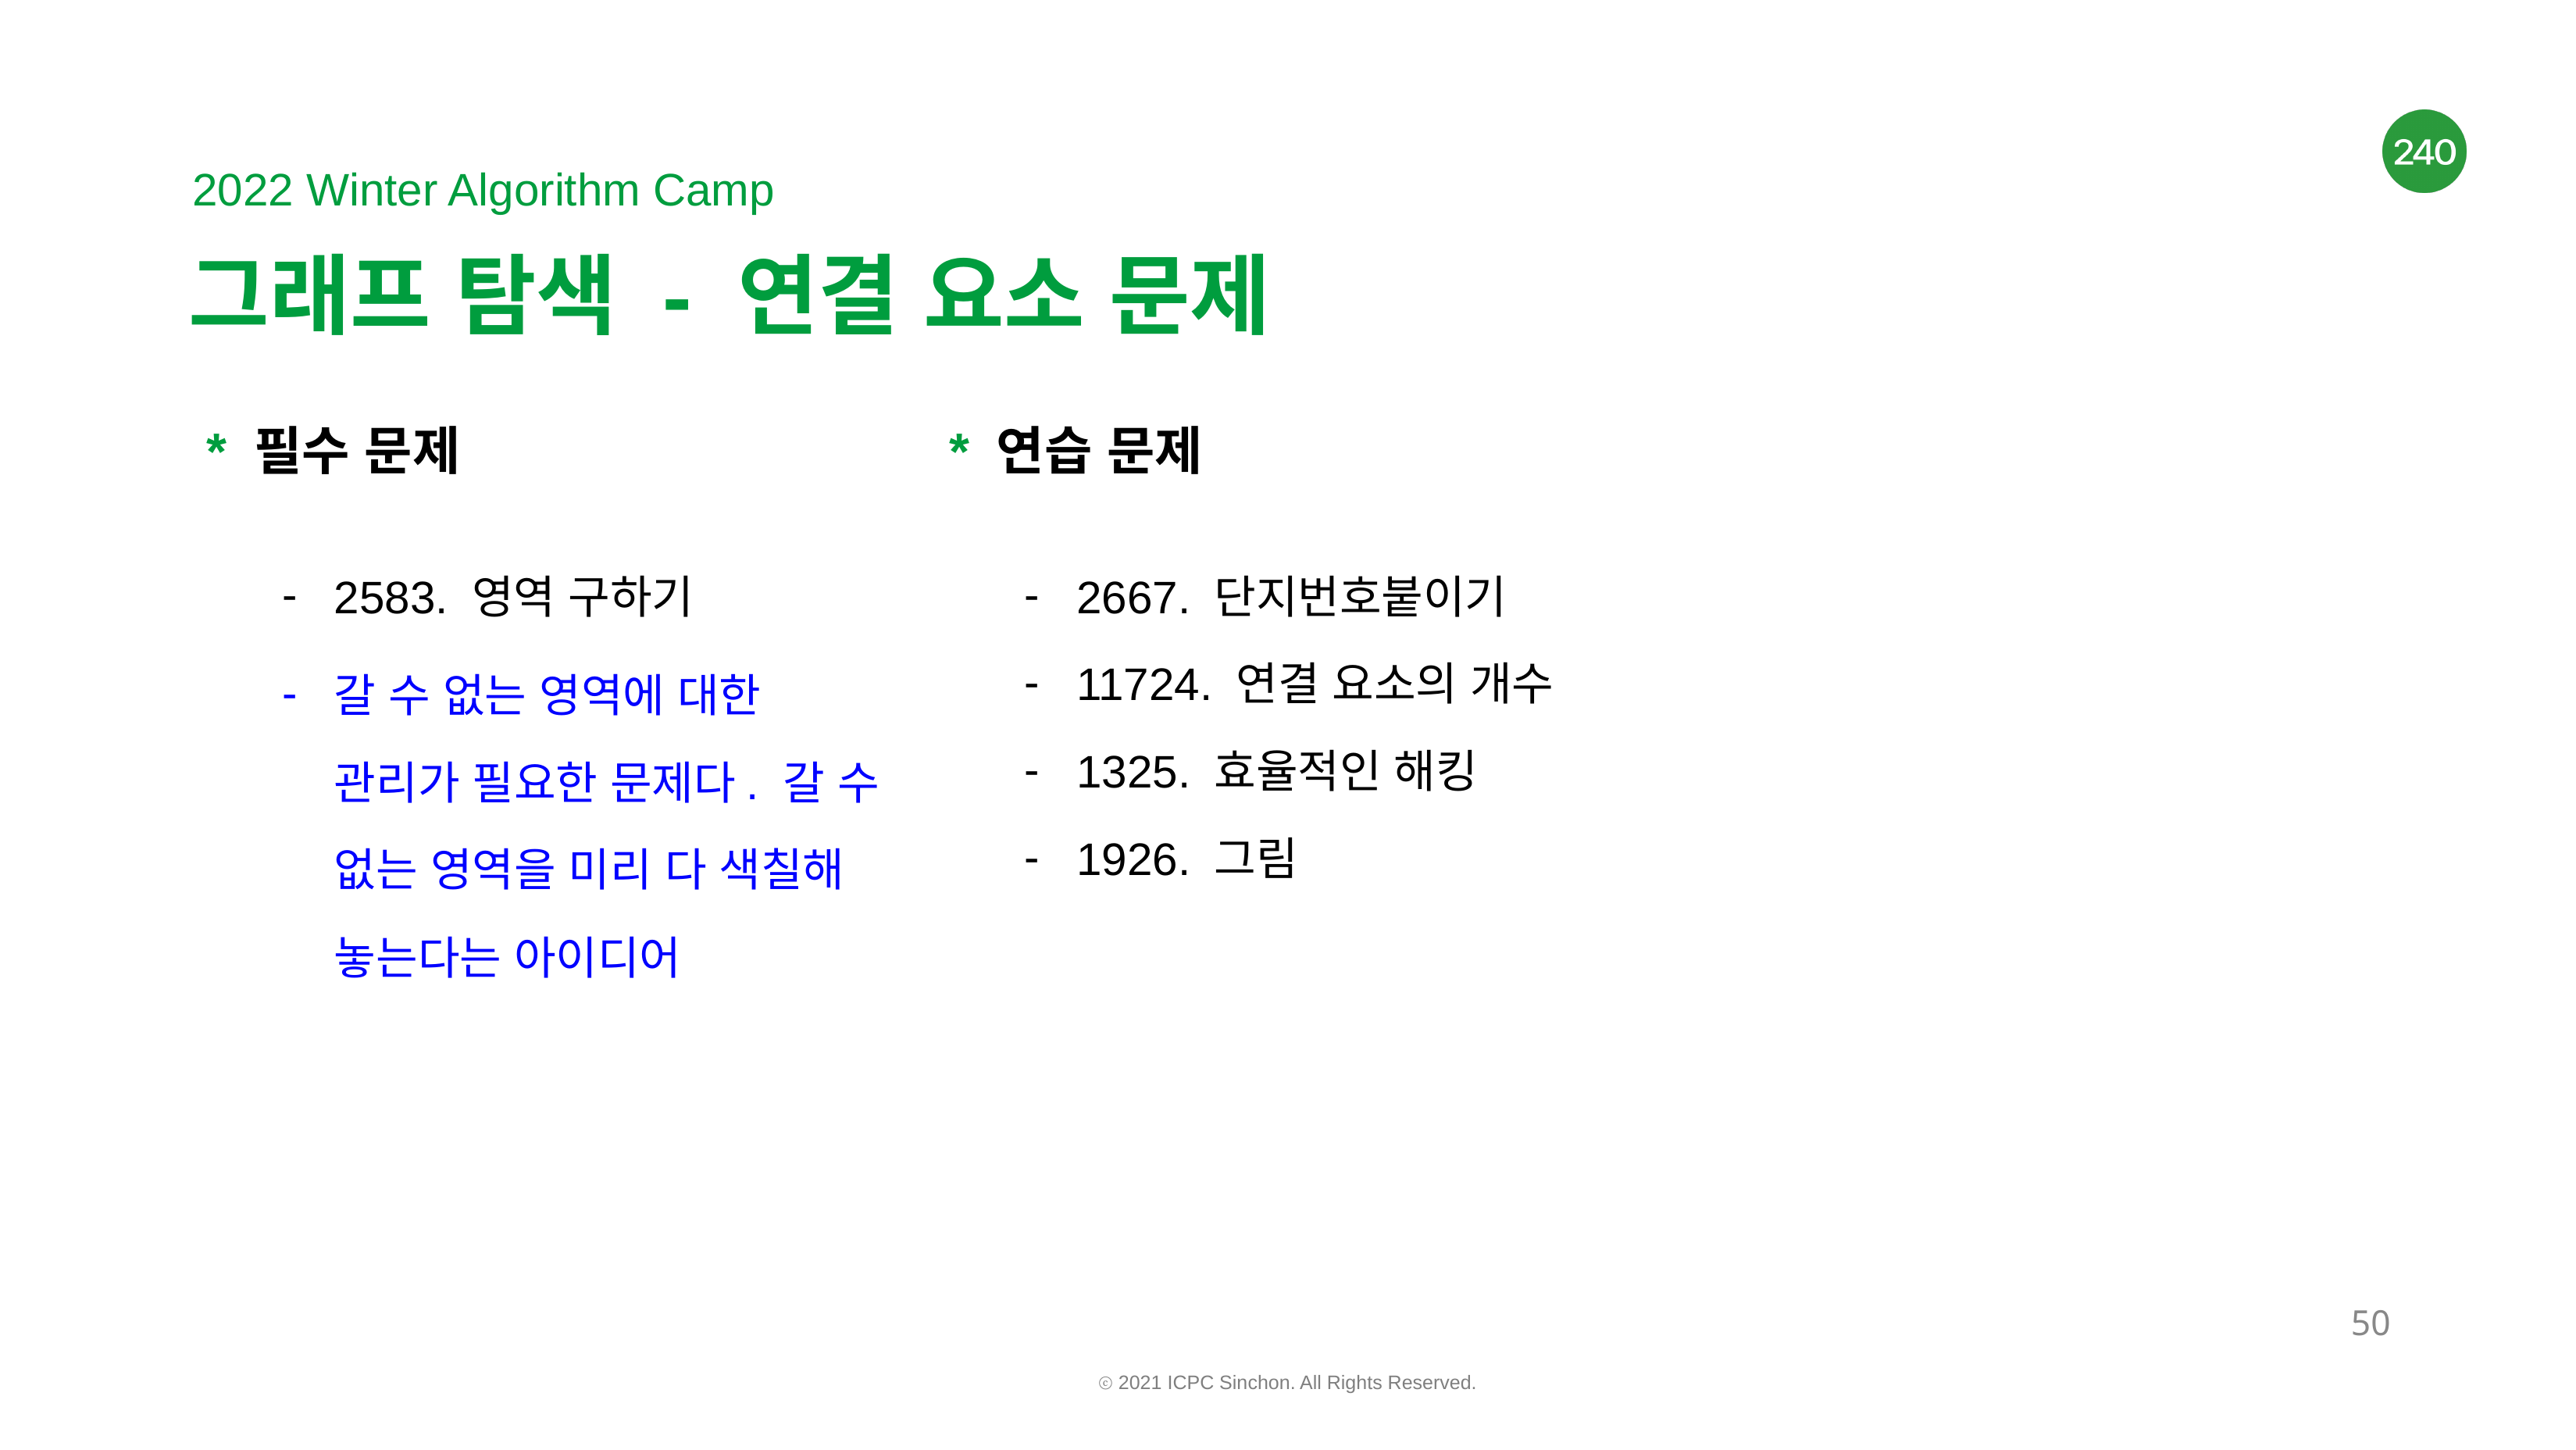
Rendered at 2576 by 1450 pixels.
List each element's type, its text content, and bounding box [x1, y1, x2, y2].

text_box 갈 수 없는 영역에 대한 관리가 필요한 문제다. 갈 수 없는 영역을 미리 다 색칠해 놓는다는 아이디어 [263, 627, 893, 990]
footer ⓒ 2021 ICPC Sinchon. All Rights Reserved. [853, 1350, 1723, 1414]
text_box * 연습 문제 [937, 411, 1832, 486]
slide_number ‹#› [1822, 1285, 2403, 1363]
title 그래프 탐색 - 연결 요소 문제 [177, 204, 2399, 395]
picture [2382, 109, 2467, 193]
text_box 2667. 단지번호붙이기 11724. 연결 요소의 개수 1325. 효율적인 해킹 1926. 그림 [1006, 529, 1901, 891]
text_box 2583. 영역 구하기 [263, 529, 780, 627]
text_box * 필수 문제 [194, 411, 937, 486]
